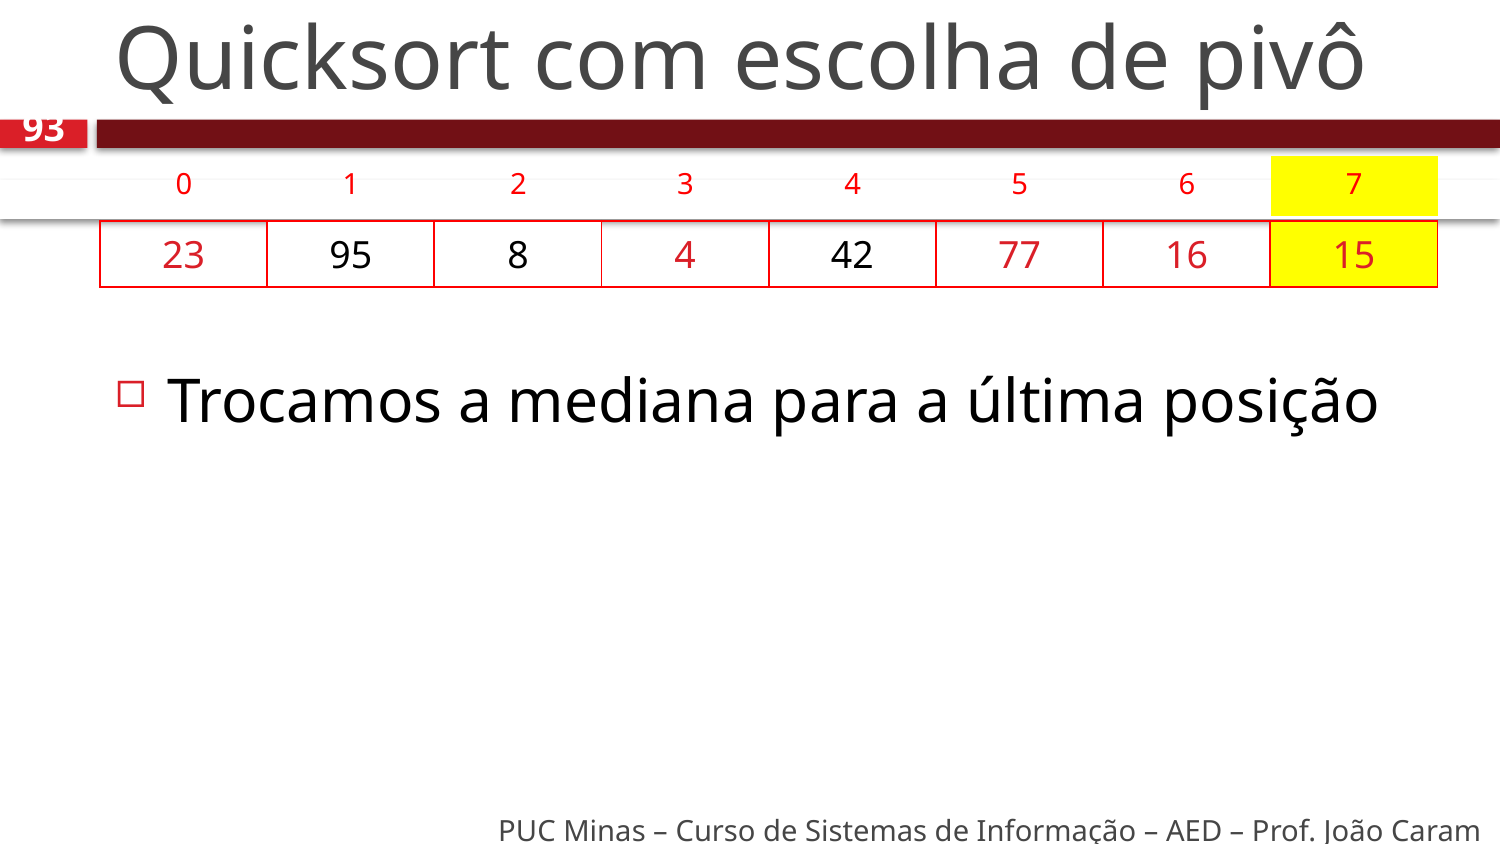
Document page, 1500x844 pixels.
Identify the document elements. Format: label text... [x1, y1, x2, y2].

footer PUC Minas – Curso de Sistemas de Informação – AED – Prof. João Caram [159, 807, 1497, 844]
table_header [268, 216, 435, 220]
text_box Trocamos a mediana para a última posição [99, 354, 1400, 605]
table_header 3 [602, 156, 769, 216]
table_header 5 [936, 156, 1103, 216]
table_header 8 [435, 222, 601, 286]
table_header 15 [1271, 222, 1437, 286]
table_header [100, 216, 268, 220]
title Quicksort com escolha de pivô [99, 19, 1483, 115]
table_header [936, 216, 1103, 220]
table_header [435, 216, 602, 220]
table_header [1103, 216, 1271, 220]
table_header 2 [435, 156, 602, 216]
table_header 4 [602, 222, 768, 286]
table_header 6 [1103, 156, 1271, 216]
table_header 23 [101, 222, 266, 286]
table_header [602, 216, 769, 220]
table_header 42 [770, 222, 935, 286]
table_header 4 [769, 156, 936, 216]
slide_number 93 [0, 114, 88, 145]
table_header [769, 216, 936, 220]
table_header 1 [268, 156, 435, 216]
table_header [1271, 216, 1438, 220]
table_header 0 [100, 156, 268, 216]
table_header 16 [1104, 222, 1269, 286]
table_header 77 [937, 222, 1102, 286]
table_header 7 [1271, 156, 1438, 216]
table_header 95 [268, 222, 433, 286]
